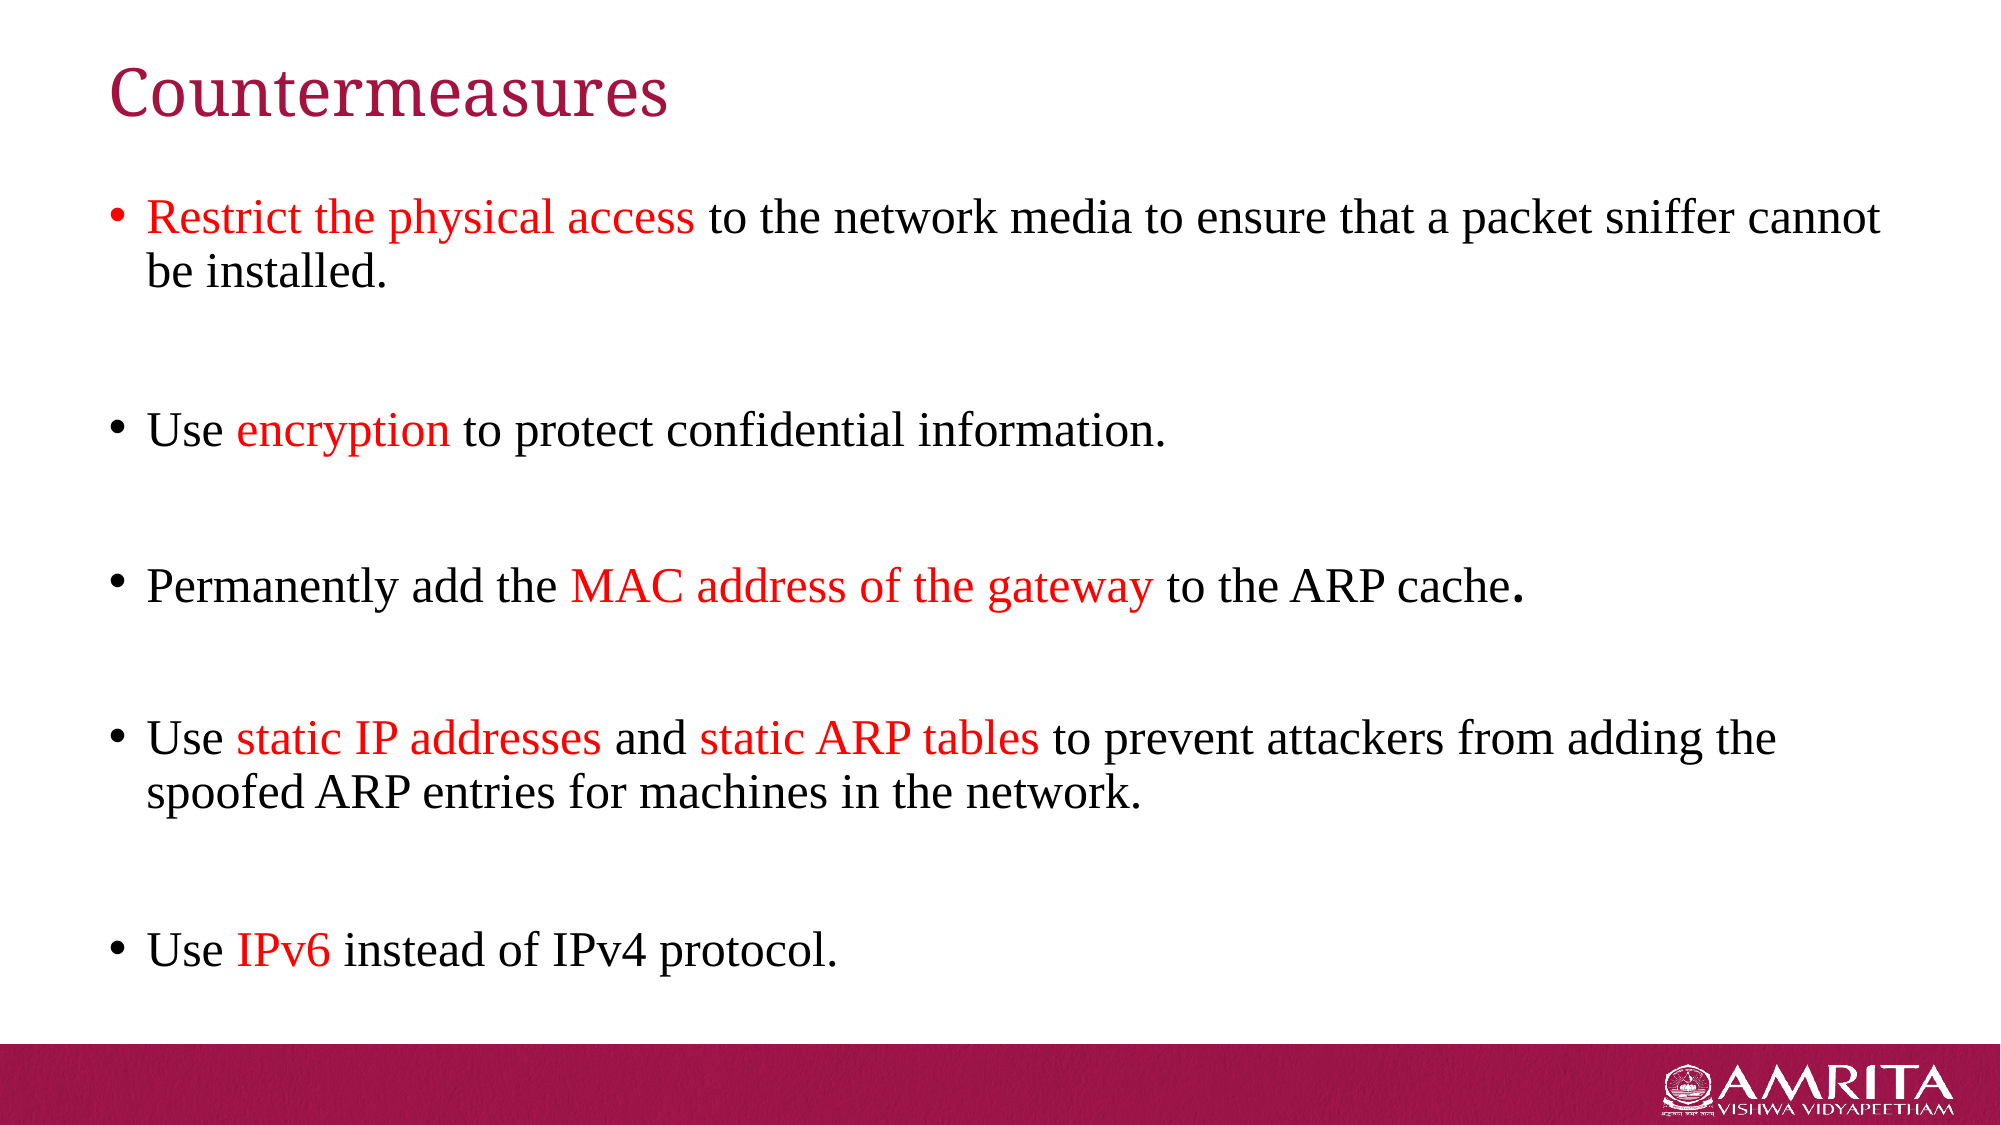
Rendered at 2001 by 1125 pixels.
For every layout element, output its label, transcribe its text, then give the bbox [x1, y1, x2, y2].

picture [0, 1044, 2001, 1125]
list Restrict the physical access to the network media to ensure that a packet sniffer cannot be installed. Use encryption to protect confidential information. Permanently add the MAC address of the gateway to the ARP cache. Use static IP addresses and static ARP tables to prevent attackers from adding the spoofed ARP entries for machines in the network. Use IPv6 instead of IPv4 protocol. [93, 182, 1933, 1047]
title Countermeasures [93, 57, 1933, 134]
